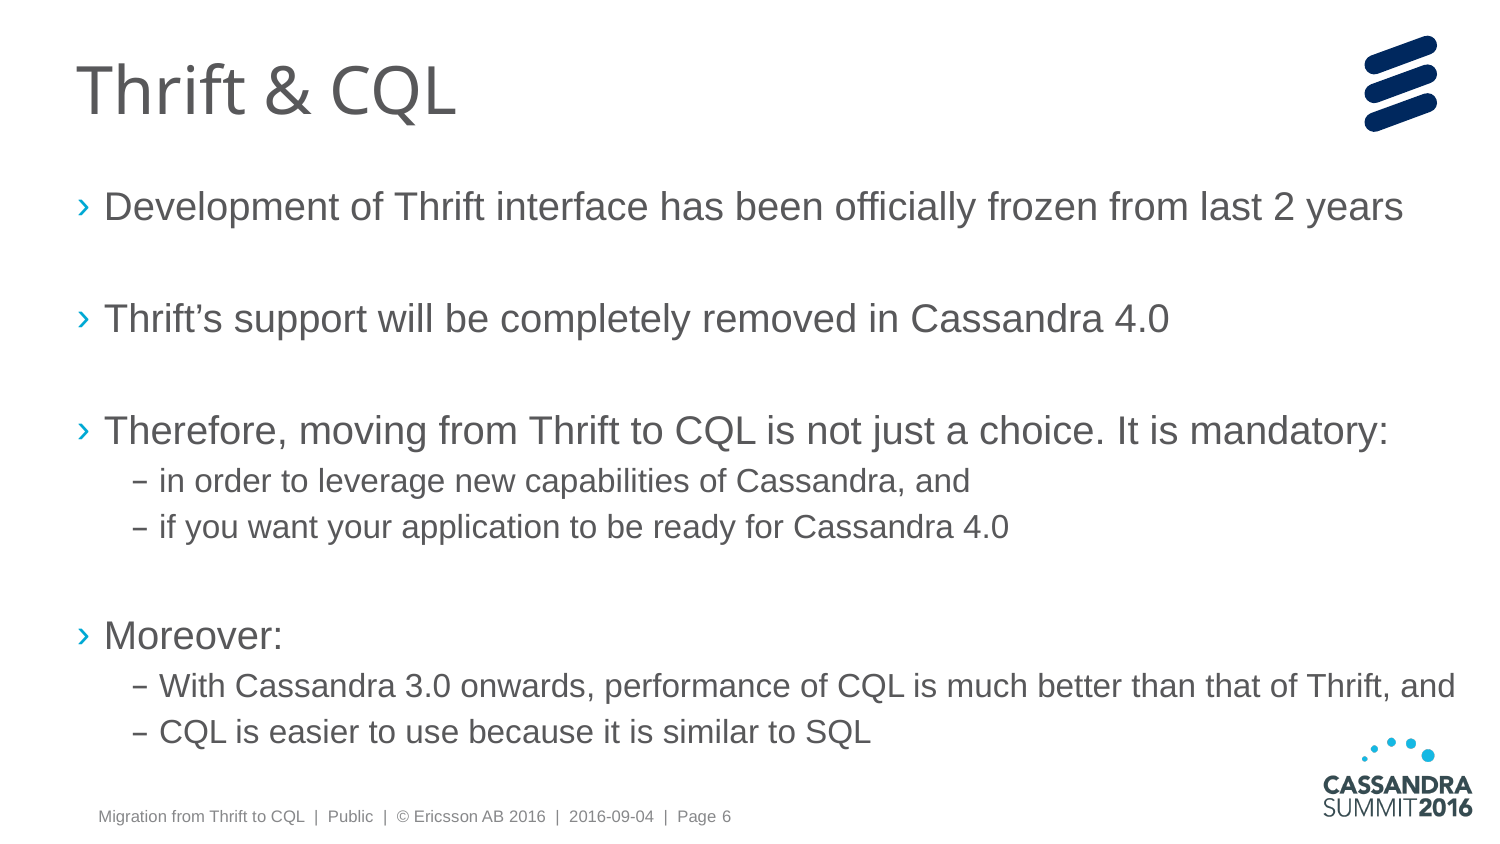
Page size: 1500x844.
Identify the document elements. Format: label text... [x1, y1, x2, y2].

title Thrift & CQL [64, 29, 1295, 164]
picture [1320, 755, 1475, 819]
list Development of Thrift interface has been officially frozen from last 2 years Thrift’s support will be completely removed in Cassandra 4.0 Therefore, moving from Thrift to CQL is not just a choice. It is mandatory: in order to leverage new capabilities of Cassandra, and if you want your application to be ready for Cassandra 4.0 Moreover: With Cassandra 3.0 onwards, performance of CQL is much better than that of Thrift, and CQL is easier to use because it is similar to SQL [64, 180, 1483, 755]
